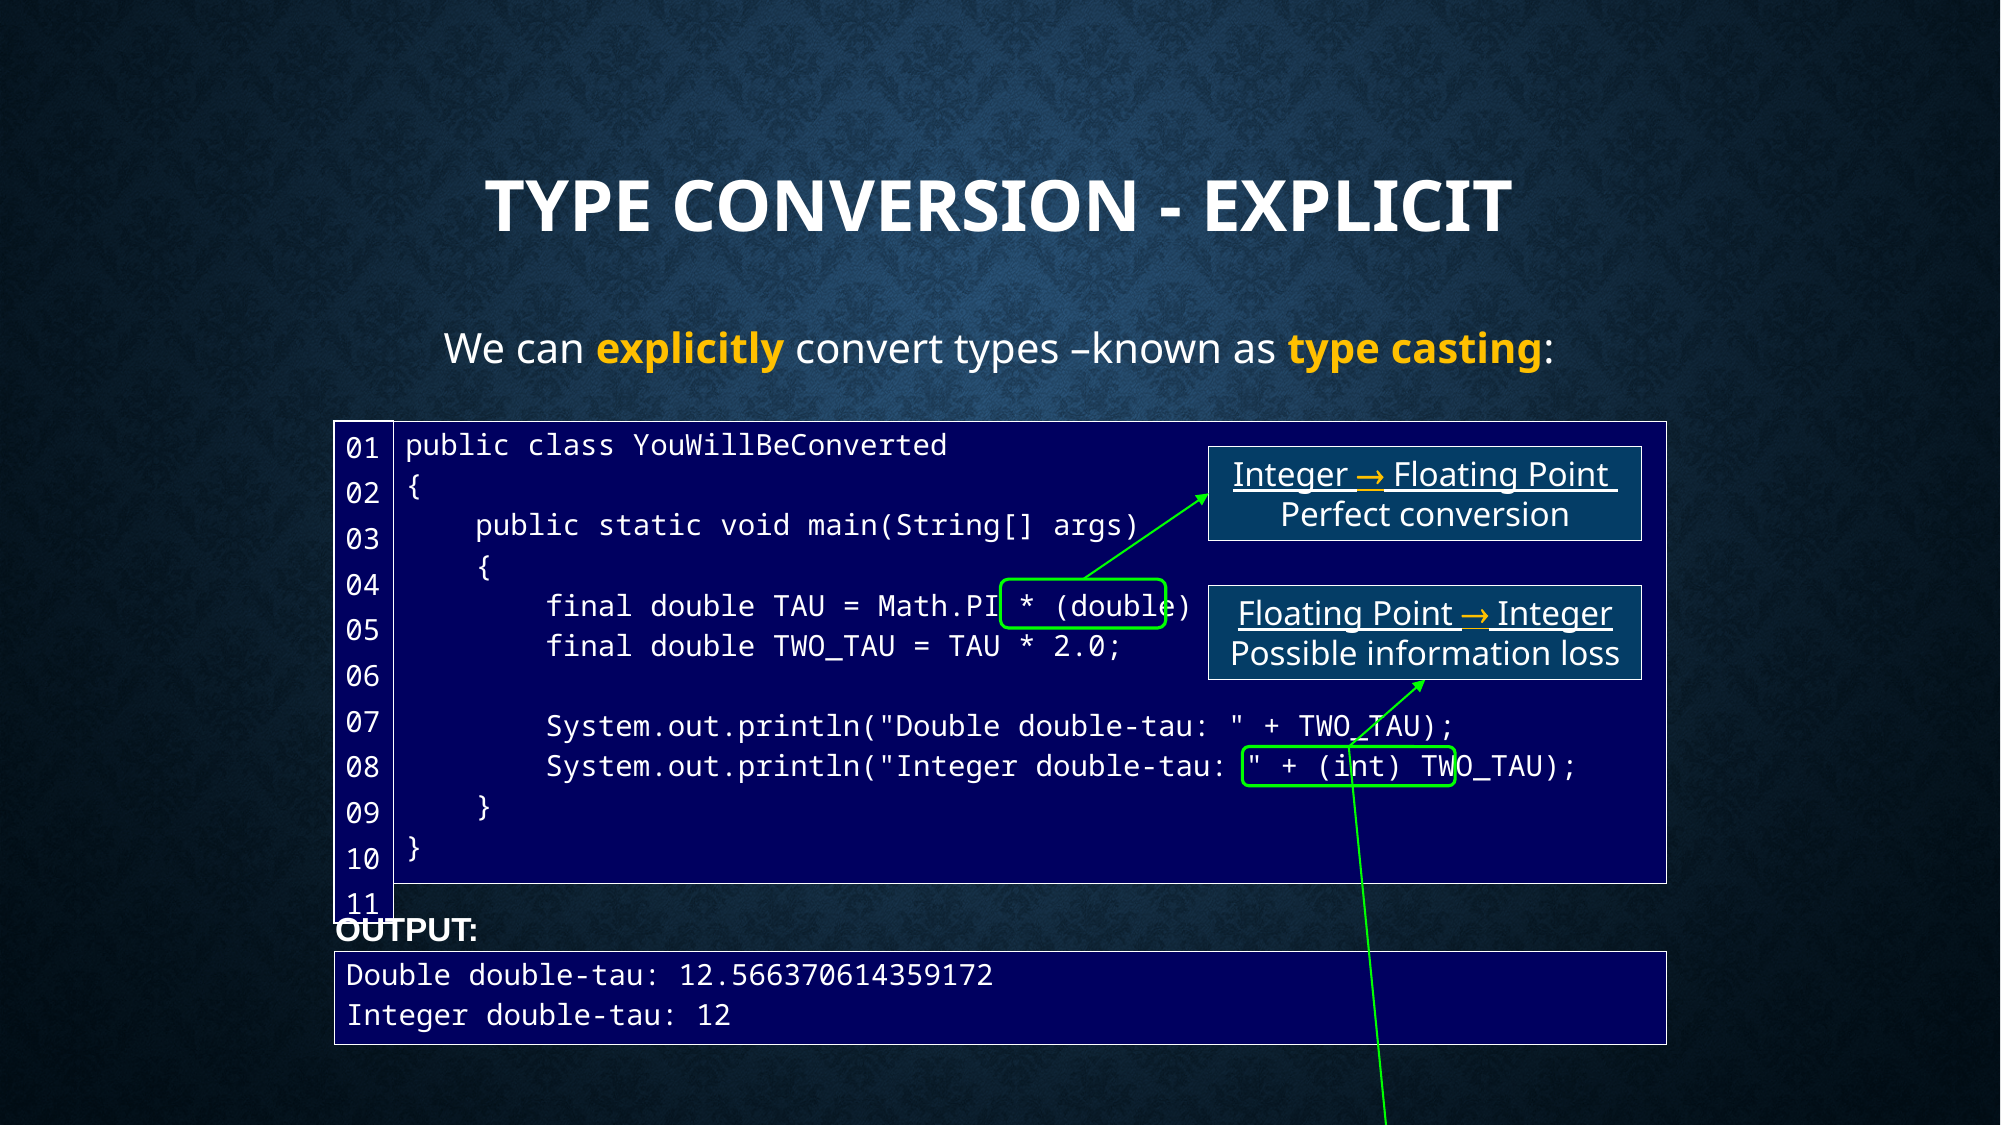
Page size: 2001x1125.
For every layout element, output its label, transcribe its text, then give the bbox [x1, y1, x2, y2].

text_box OUTPUT: [320, 901, 514, 956]
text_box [1348, 680, 1426, 748]
list We can explicitly convert types –known as type casting: [149, 304, 1849, 386]
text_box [1082, 493, 1210, 580]
text_box [1240, 744, 1351, 788]
text_box public class YouWillBeConverted { public static void main(String[] args) { final double TAU = Math.PI * (double) 2; final double TWO_TAU = TAU * 2.0; System.out.println("Double double-tau: " + TWO_TAU); System.out.println("Integer double-tau: " + (int) TWO_TAU); } } [394, 421, 1667, 884]
table_header 01 02 03 04 05 06 07 08 09 10 11 [335, 422, 393, 901]
title Type Conversion - Explicit [149, 99, 1849, 304]
text_box Floating Point  Integer Possible information loss [1208, 585, 1642, 680]
text_box [1352, 745, 1457, 788]
text_box Double double-tau: 12.566370614359172 Integer double-tau: 12 [334, 951, 1377, 1045]
text_box [998, 577, 1168, 630]
text_box Integer  Floating Point Perfect conversion [1208, 446, 1642, 541]
text_box Double double-tau: 12.566370614359172 Integer double-tau: 12 [1371, 951, 1667, 1045]
